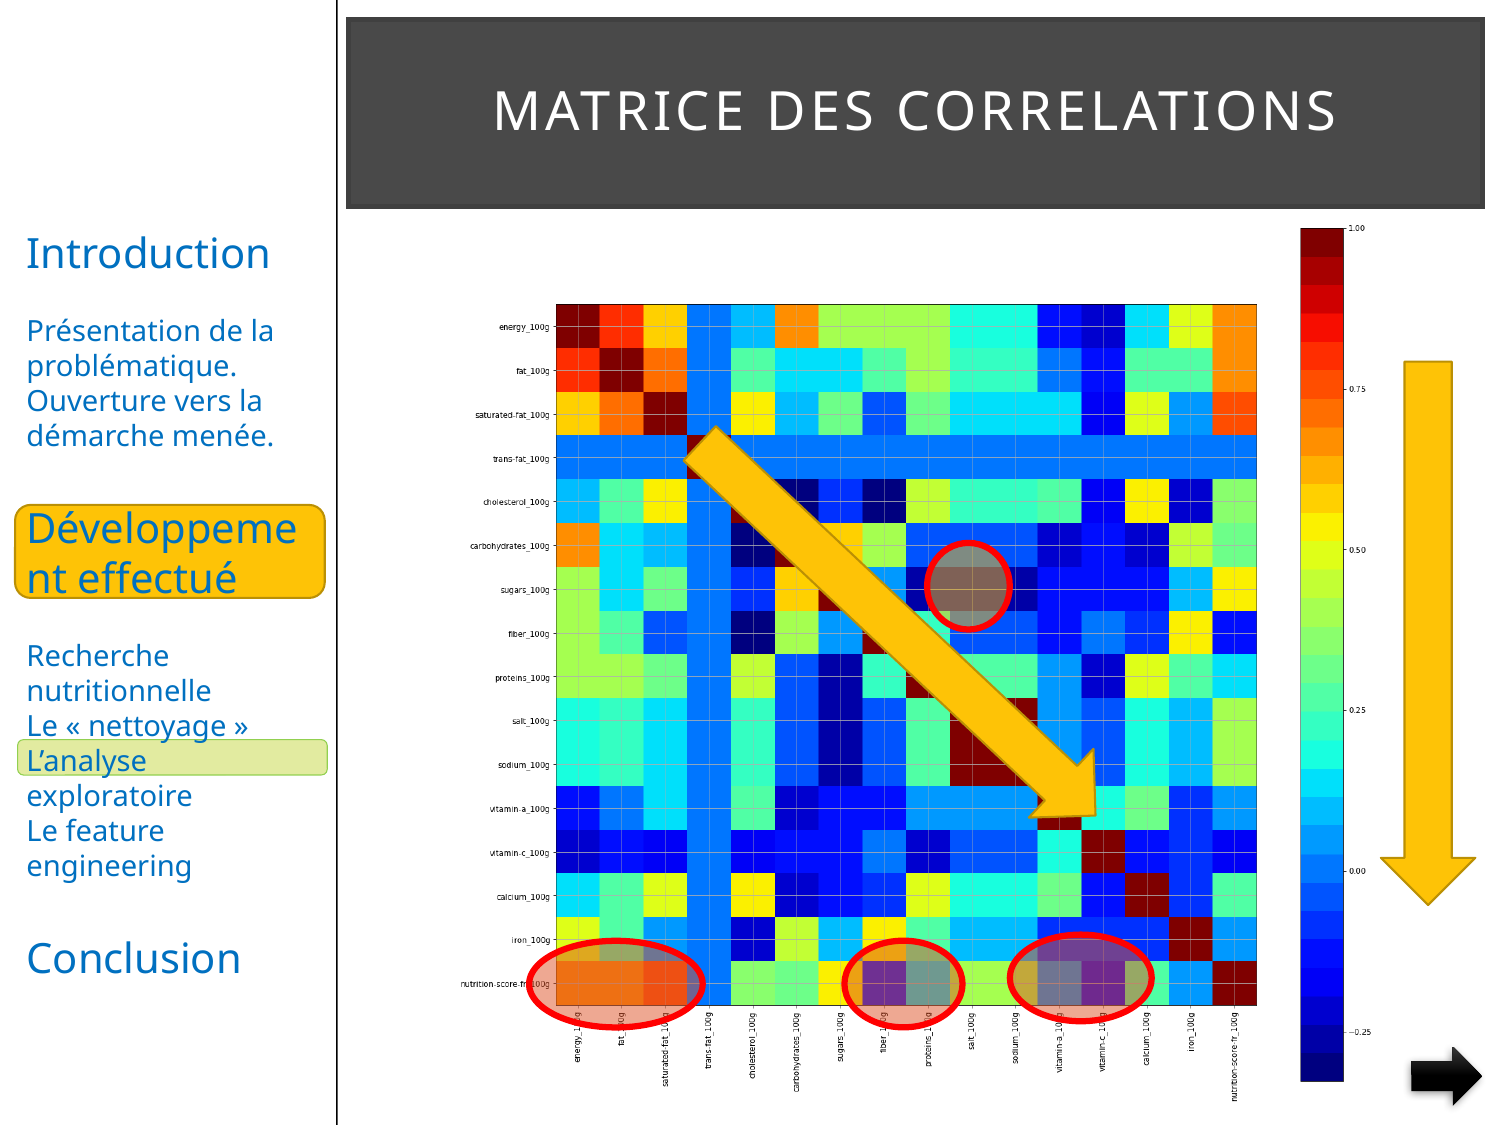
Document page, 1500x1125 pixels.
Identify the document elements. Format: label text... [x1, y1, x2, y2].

text_box [1379, 360, 1477, 906]
title MATRICE DES CORRELATIONS [346, 17, 1485, 209]
picture [454, 219, 1377, 1106]
text_box [1411, 1046, 1483, 1106]
